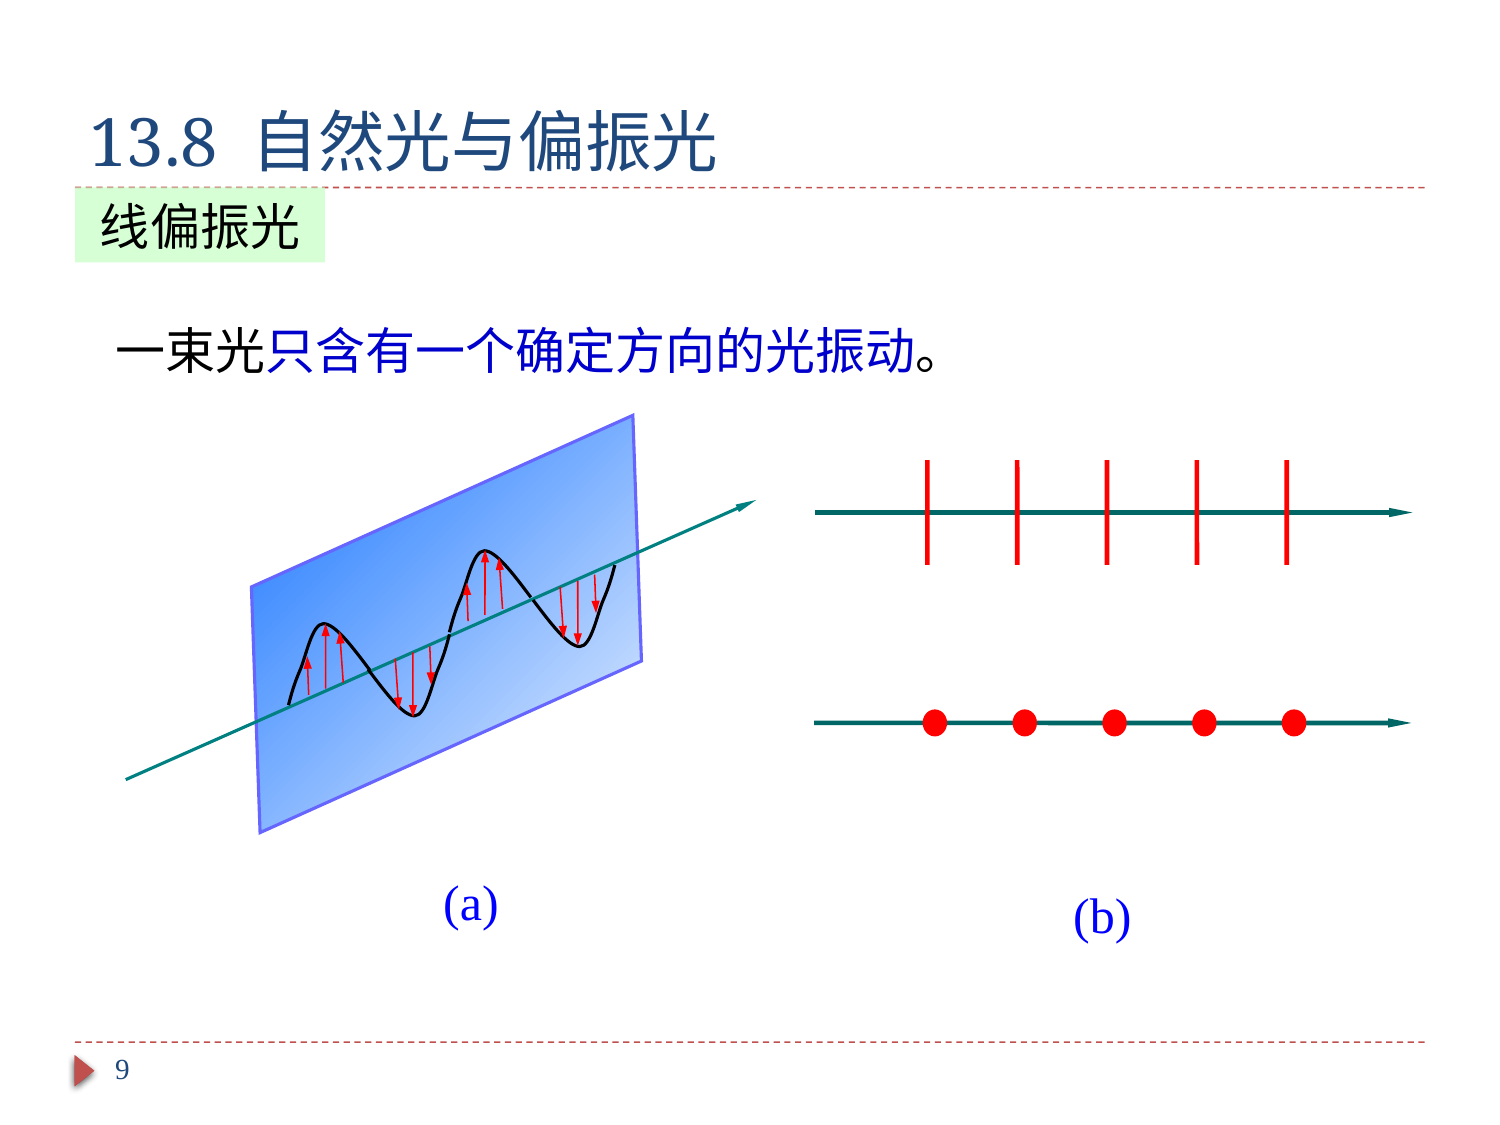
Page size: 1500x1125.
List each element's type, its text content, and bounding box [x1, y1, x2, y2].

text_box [785, 462, 1413, 952]
text_box 线偏振光 [75, 187, 325, 263]
slide_number 9 [100, 1042, 426, 1103]
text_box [125, 499, 757, 939]
text_box 一束光只含有一个确定方向的光振动。 [100, 312, 1239, 388]
title 13.8 自然光与偏振光 [75, 37, 1425, 188]
